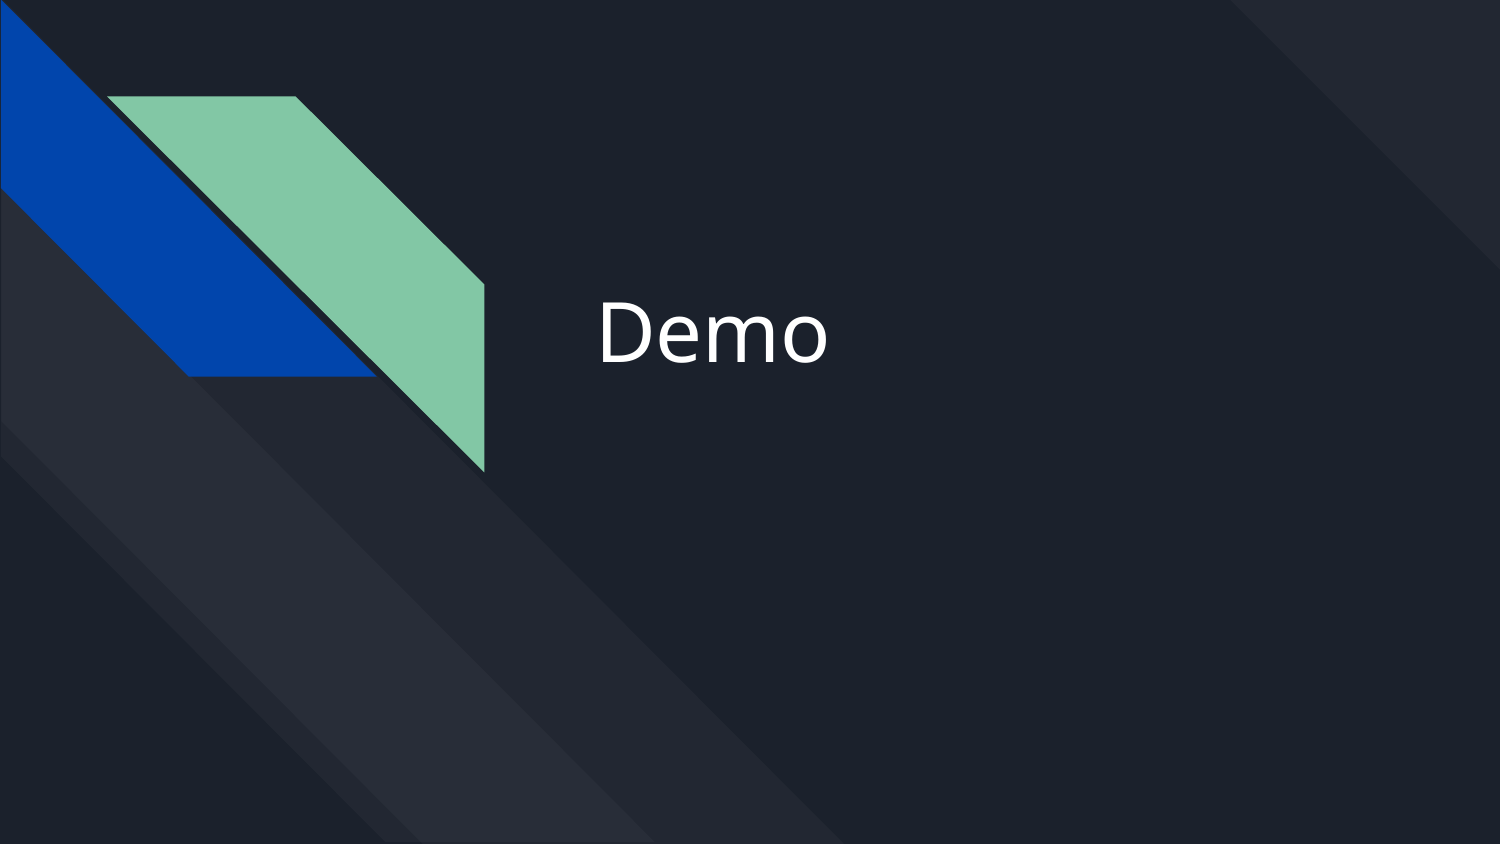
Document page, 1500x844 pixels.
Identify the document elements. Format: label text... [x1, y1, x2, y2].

title Demo [580, 258, 1404, 518]
